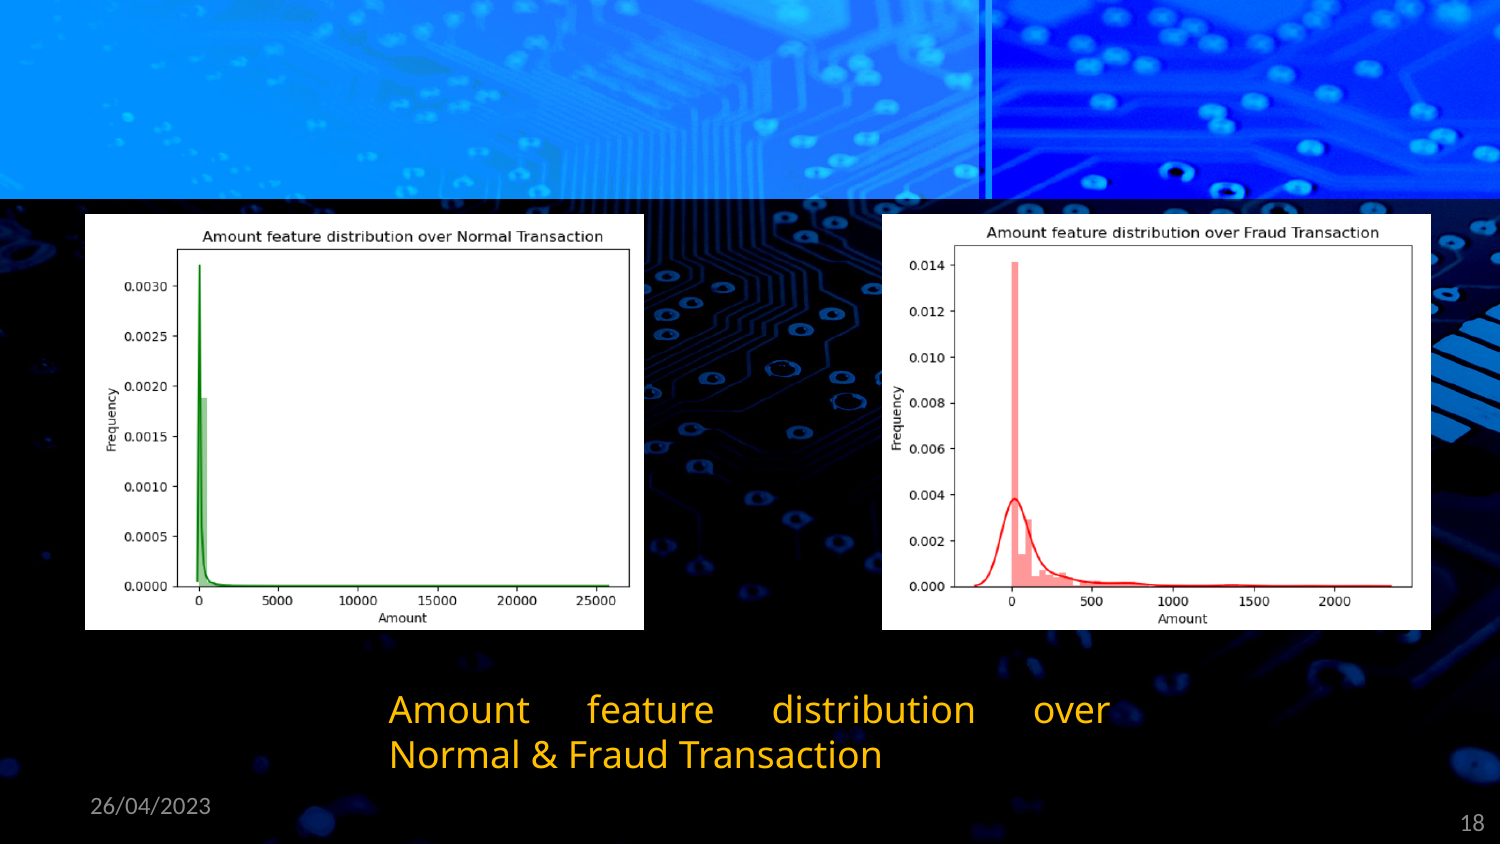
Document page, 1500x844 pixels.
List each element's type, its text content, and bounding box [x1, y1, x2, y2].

slide_number 18 [1149, 798, 1500, 844]
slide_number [75, 782, 425, 827]
text_box Amount feature distribution over Normal & Fraud Transaction [373, 678, 1127, 784]
picture [0, 0, 1500, 844]
